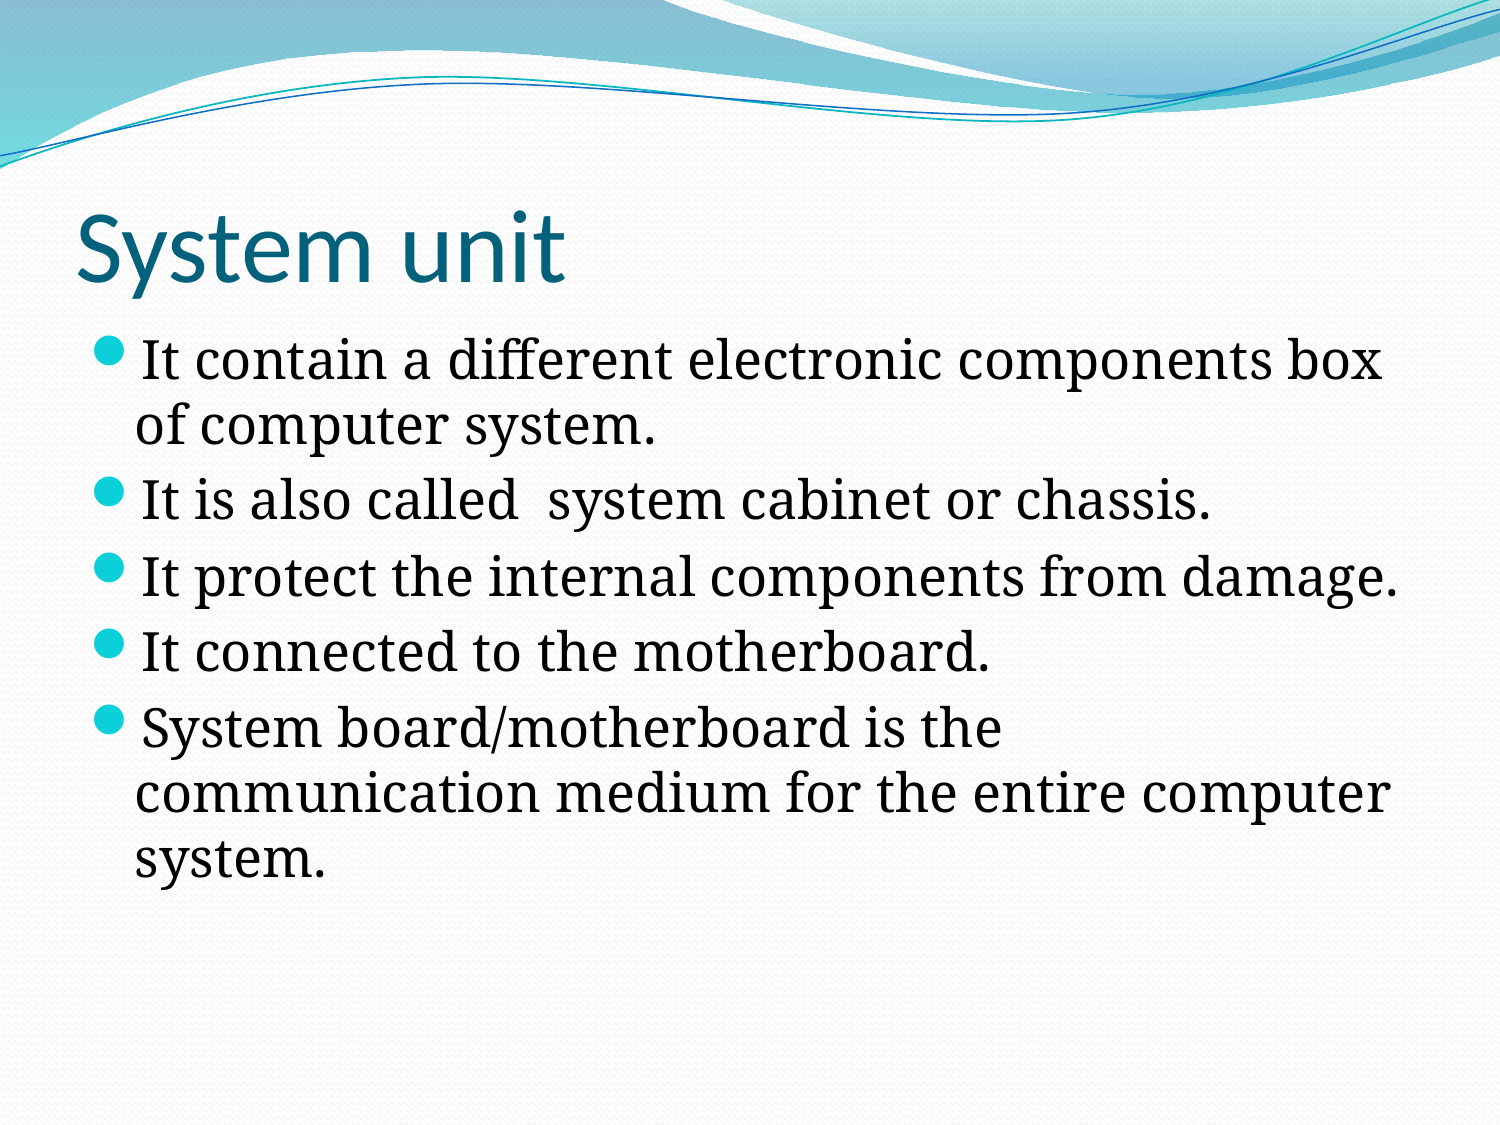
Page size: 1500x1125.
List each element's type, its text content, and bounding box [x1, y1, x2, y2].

title System unit [75, 115, 1425, 303]
list It contain a different electronic components box of computer system. It is also called system cabinet or chassis. It protect the internal components from damage. It connected to the motherboard. System board/motherboard is the communication medium for the entire computer system. [75, 317, 1425, 1038]
